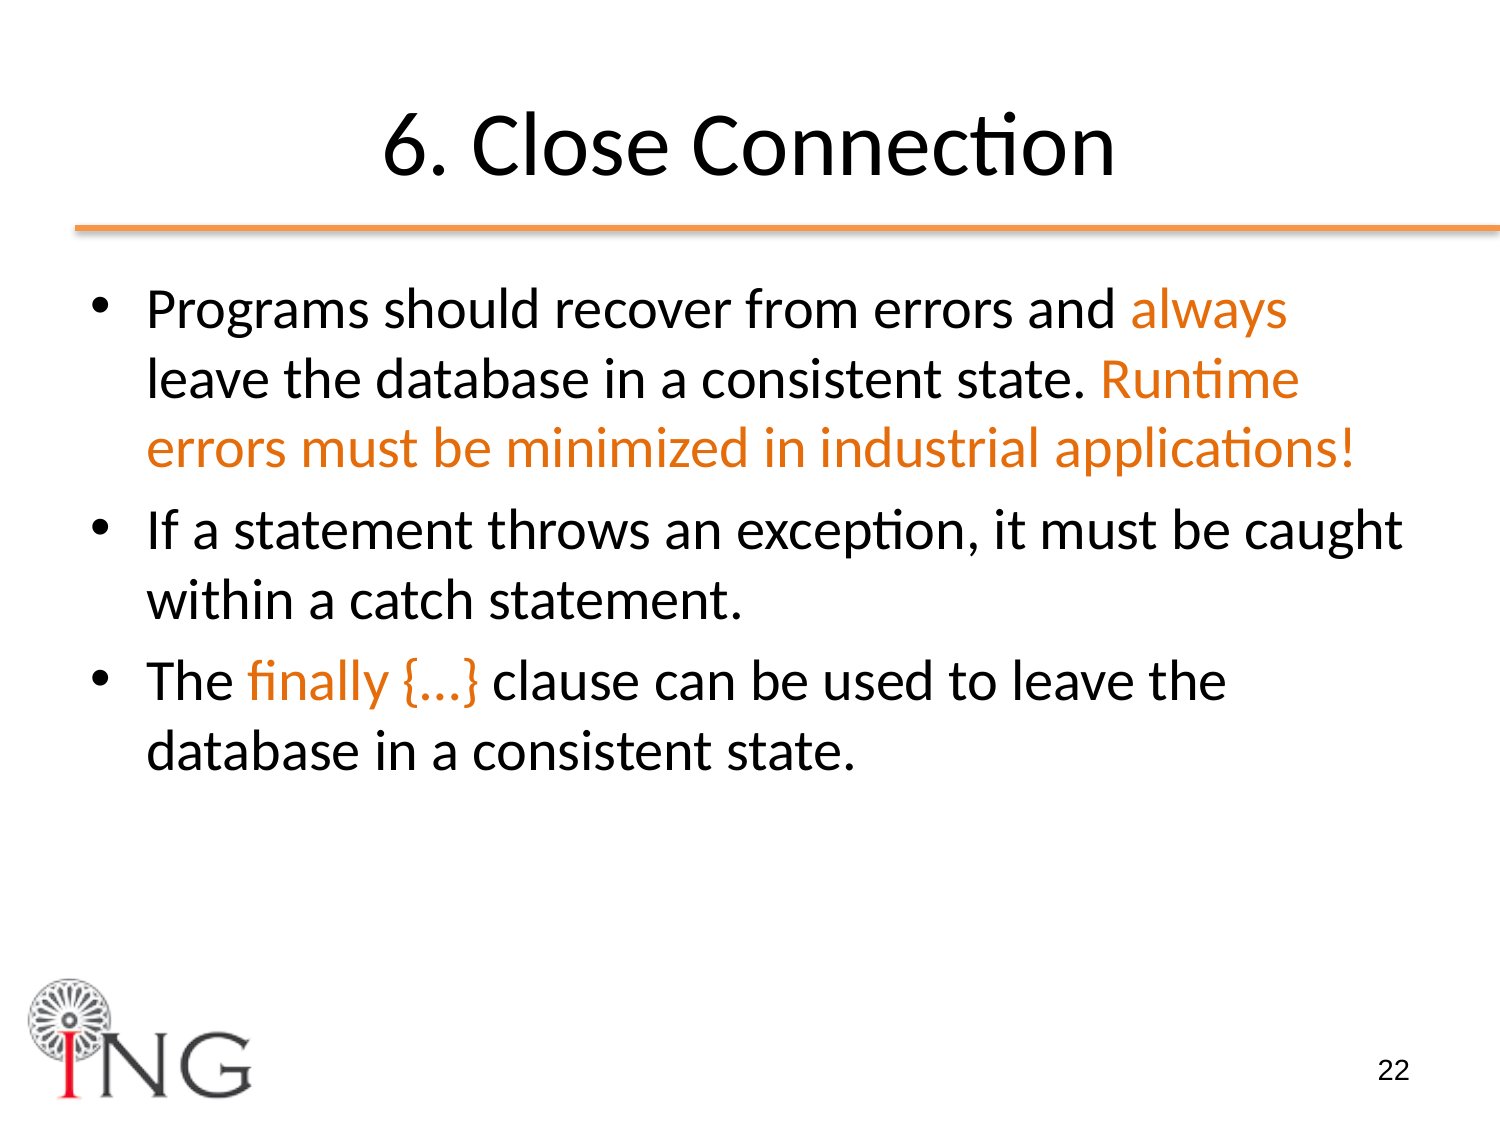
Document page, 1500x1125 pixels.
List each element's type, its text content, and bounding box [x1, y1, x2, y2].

list Programs should recover from errors and always leave the database in a consistent state. Runtime errors must be minimized in industrial applications! If a statement throws an exception, it must be caught within a catch statement. The finally {…} clause can be used to leave the database in a consistent state. [75, 262, 1425, 1005]
title 6. Close Connection [75, 45, 1425, 233]
slide_number 22 [629, 1043, 1425, 1104]
picture [3, 956, 281, 1125]
